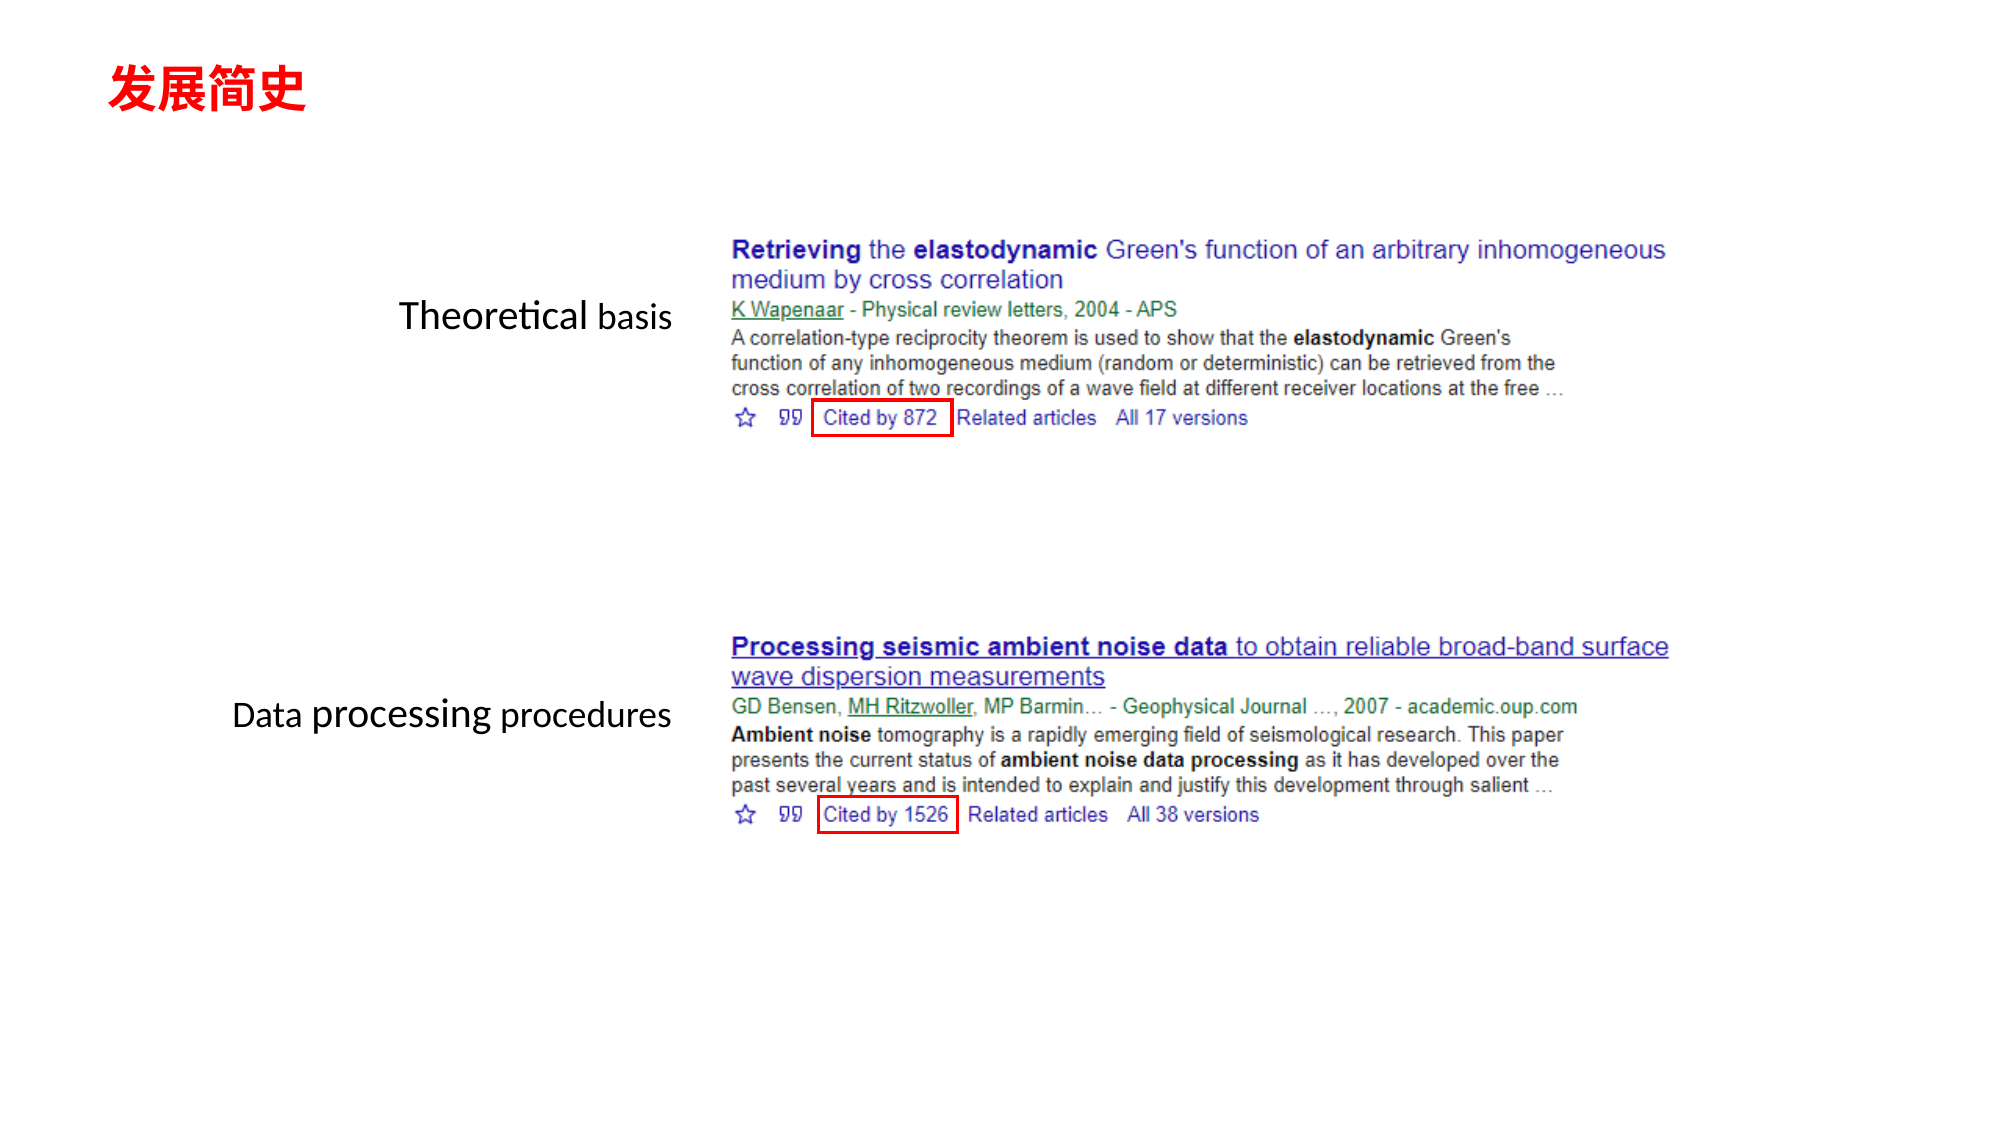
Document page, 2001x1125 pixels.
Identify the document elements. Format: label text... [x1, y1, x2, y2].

text_box 发展简史 [92, 50, 323, 125]
text_box [812, 433, 953, 437]
text_box Theoretical basis [384, 280, 688, 346]
text_box Data processing procedures [217, 678, 688, 744]
picture [716, 629, 1694, 833]
picture [716, 229, 1703, 433]
